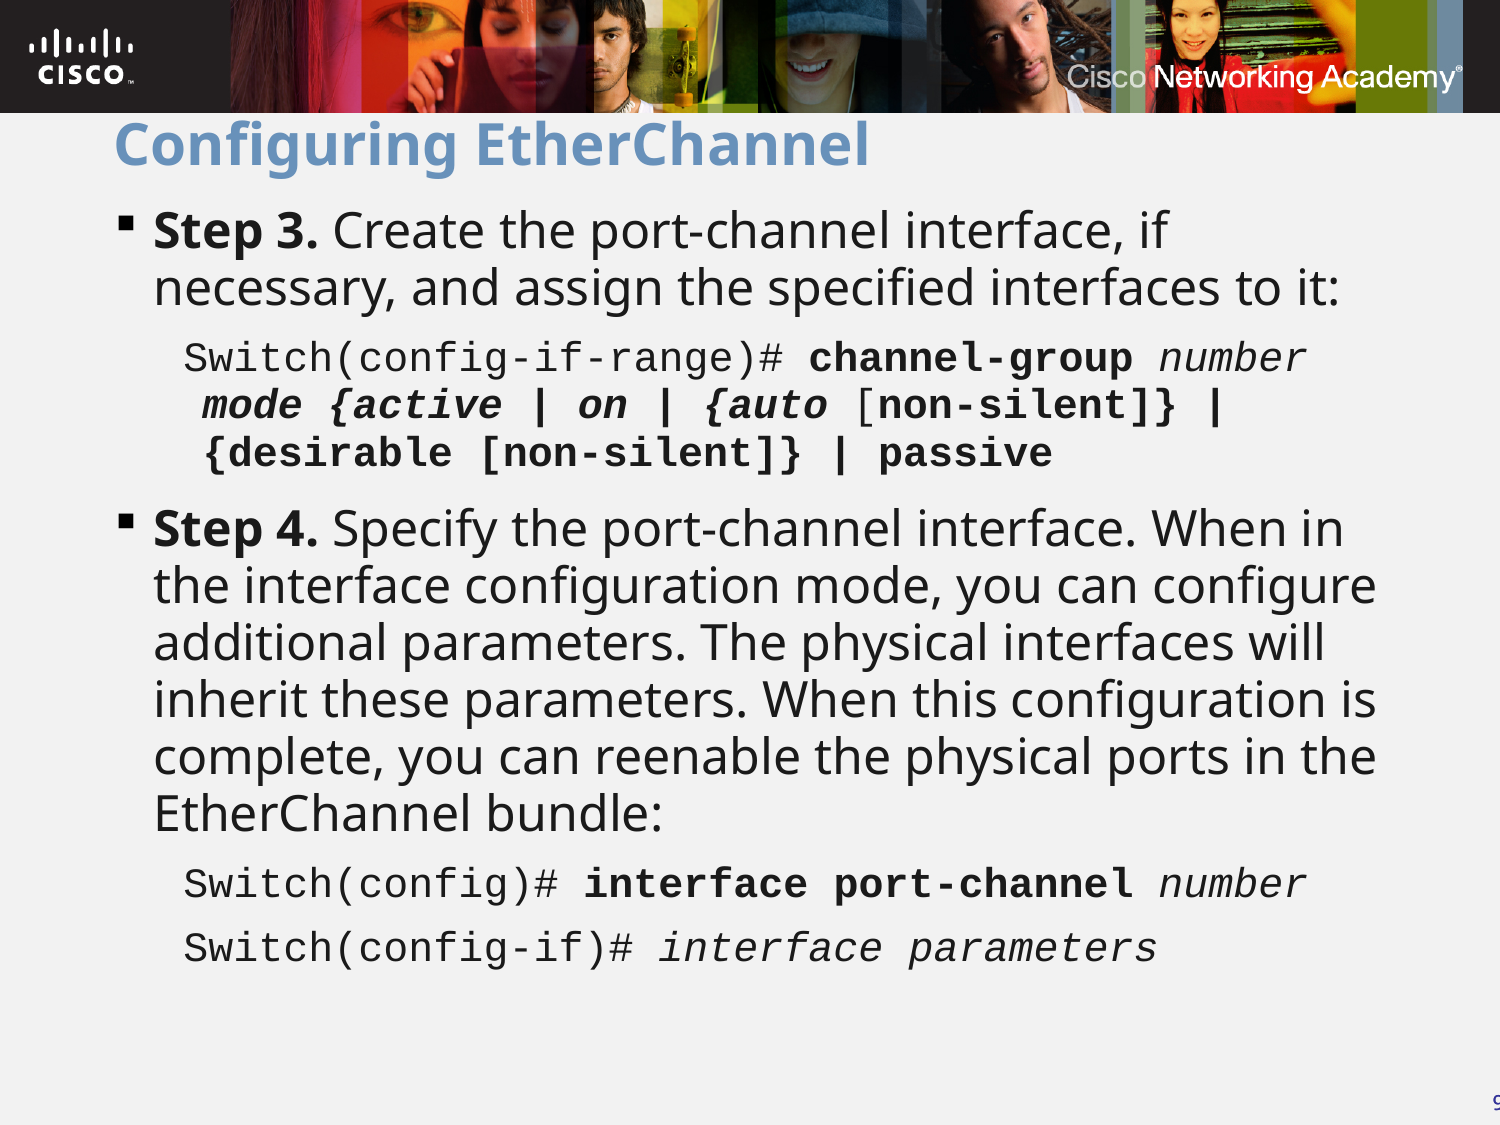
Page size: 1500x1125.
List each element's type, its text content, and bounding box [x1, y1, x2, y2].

list Step 3. Create the port-channel interface, if necessary, and assign the specified interfaces to it: Switch(config-if-range)# channel-group number mode {active | on | {auto [non-silent]} | {desirable [non-silent]} | passive Step 4. Specify the port-channel interface. When in the interface configuration mode, you can configure additional parameters. The physical interfaces will inherit these parameters. When this configuration is complete, you can reenable the physical ports in the EtherChannel bundle: Switch(config)# interface port-channel number Switch(config-if)# interface parameters [107, 196, 1411, 1125]
title Configuring EtherChannel [107, 0, 1444, 185]
picture [1444, 0, 1500, 113]
picture [0, 0, 107, 113]
